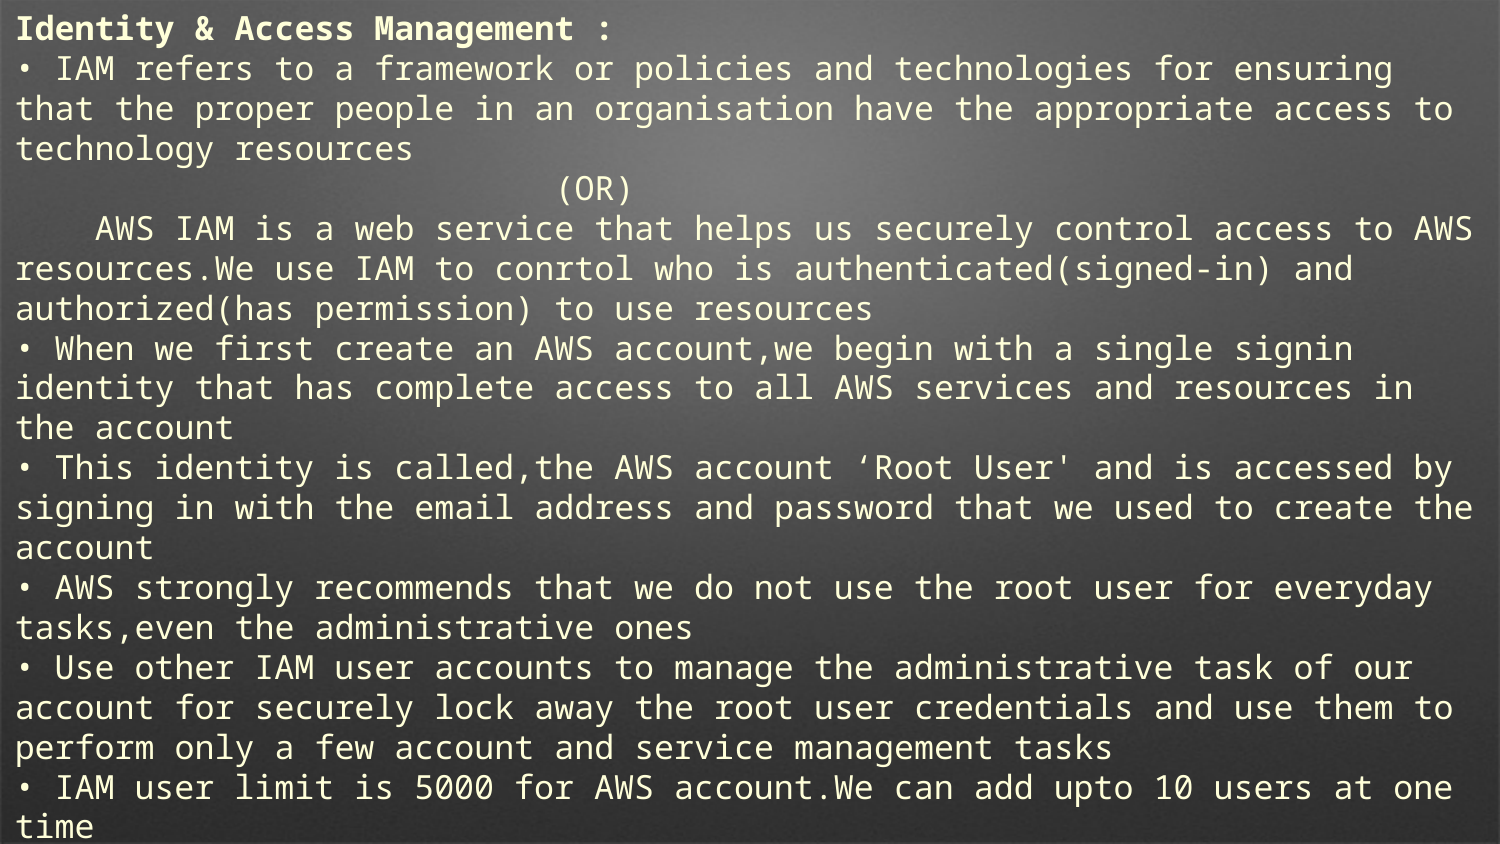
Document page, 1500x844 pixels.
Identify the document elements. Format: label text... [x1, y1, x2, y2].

text_box Identity & Access Management : • IAM refers to a framework or policies and technologies for ensuring that the proper people in an organisation have the appropriate access to technology resources (OR) AWS IAM is a web service that helps us securely control access to AWS resources.We use IAM to conrtol who is authenticated(signed-in) and authorized(has permission) to use resources • When we first create an AWS account,we begin with a single signin identity that has complete access to all AWS services and resources in the account • This identity is called,the AWS account ‘Root User' and is accessed by signing in with the email address and password that we used to create the account • AWS strongly recommends that we do not use the root user for everyday tasks,even the administrative ones • Use other IAM user accounts to manage the administrative task of our account for securely lock away the root user credentials and use them to perform only a few account and service management tasks • IAM user limit is 5000 for AWS account.We can add upto 10 users at one time • We are also limited to 300 groups per AWS account • We are limited to 1000 IAM roles under AWS account • Default limits of managed policies attached to an IAM role and IAM user is 10 • IAM user can be a member of 10 groups • We can assign two access keys(MAX) to an IAM user [0, 0, 1500, 844]
